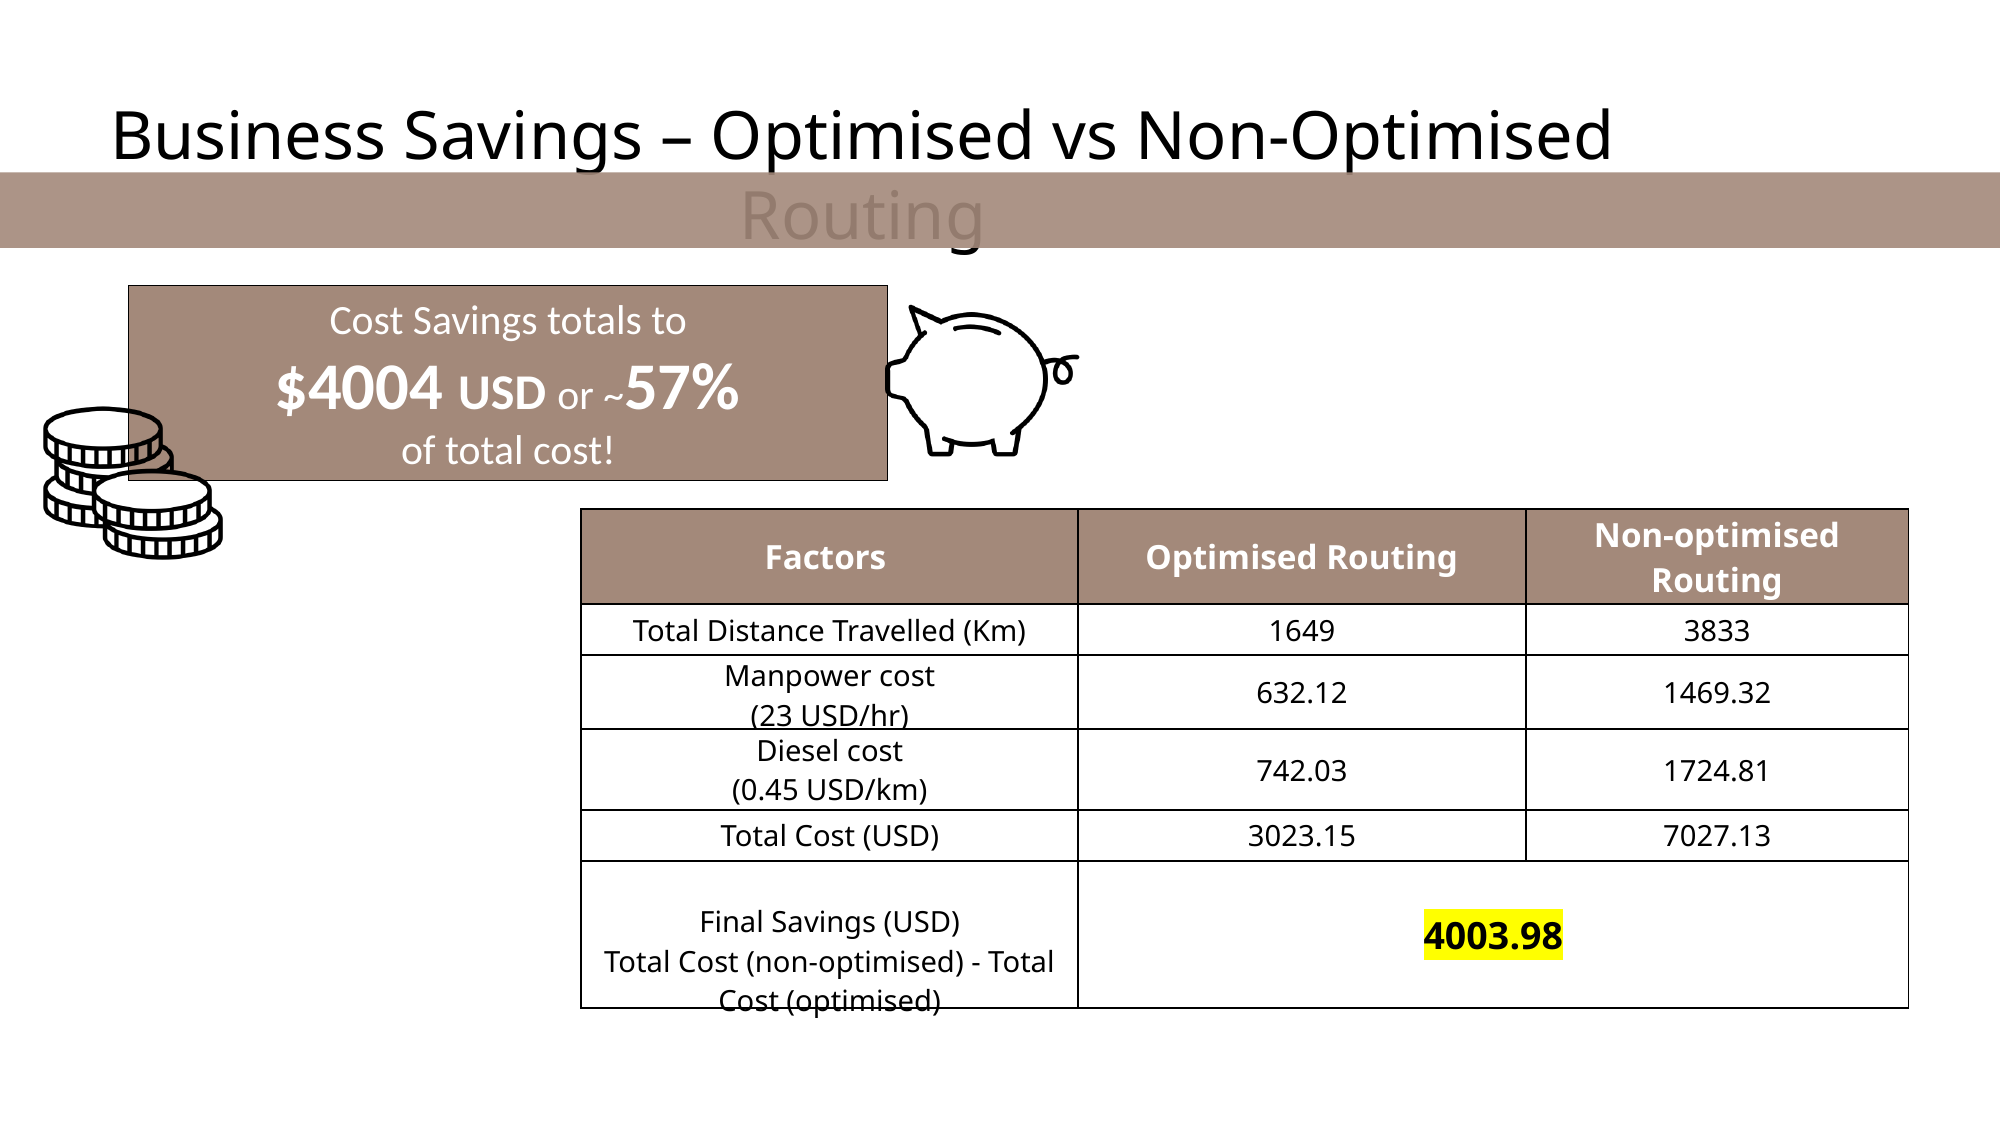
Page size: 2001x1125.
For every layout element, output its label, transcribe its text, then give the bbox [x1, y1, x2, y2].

table_cell 3023.15 [1079, 811, 1525, 860]
text_box [0, 171, 2000, 249]
table_header Non-optimised Routing [1527, 510, 1908, 603]
table_cell 1649 [1079, 605, 1525, 654]
picture [868, 264, 1098, 494]
table_cell 3833 [1527, 605, 1908, 654]
table_cell 1724.81 [1527, 730, 1908, 809]
table_cell Diesel cost (0.45 USD/km) [582, 730, 1077, 809]
table_cell 742.03 [1079, 730, 1525, 809]
table_header Factors [582, 510, 1077, 603]
table_cell Manpower cost (23 USD/hr) [582, 656, 1077, 728]
table_cell 632.12 [1079, 656, 1525, 728]
text_box Cost Savings totals to $4004 USD or ~57% of total cost! [128, 285, 868, 481]
table_cell Total Distance Travelled (Km) [582, 605, 1077, 654]
table_cell 7027.13 [1527, 811, 1908, 860]
text_box Business Savings – Optimised vs Non-Optimised Routing [0, 249, 1761, 260]
table_cell 4003.98 [1079, 862, 1908, 1007]
table_cell Final Savings (USD) Total Cost (non-optimised) - Total Cost (optimised) [582, 862, 1077, 1007]
table_cell Total Cost (USD) [582, 811, 1077, 860]
table_header Optimised Routing [1079, 510, 1525, 603]
table_cell 1469.32 [1527, 656, 1908, 728]
picture [22, 376, 235, 589]
text_box Business Savings – Optimised vs Non-Optimised Routing [0, 85, 1761, 171]
